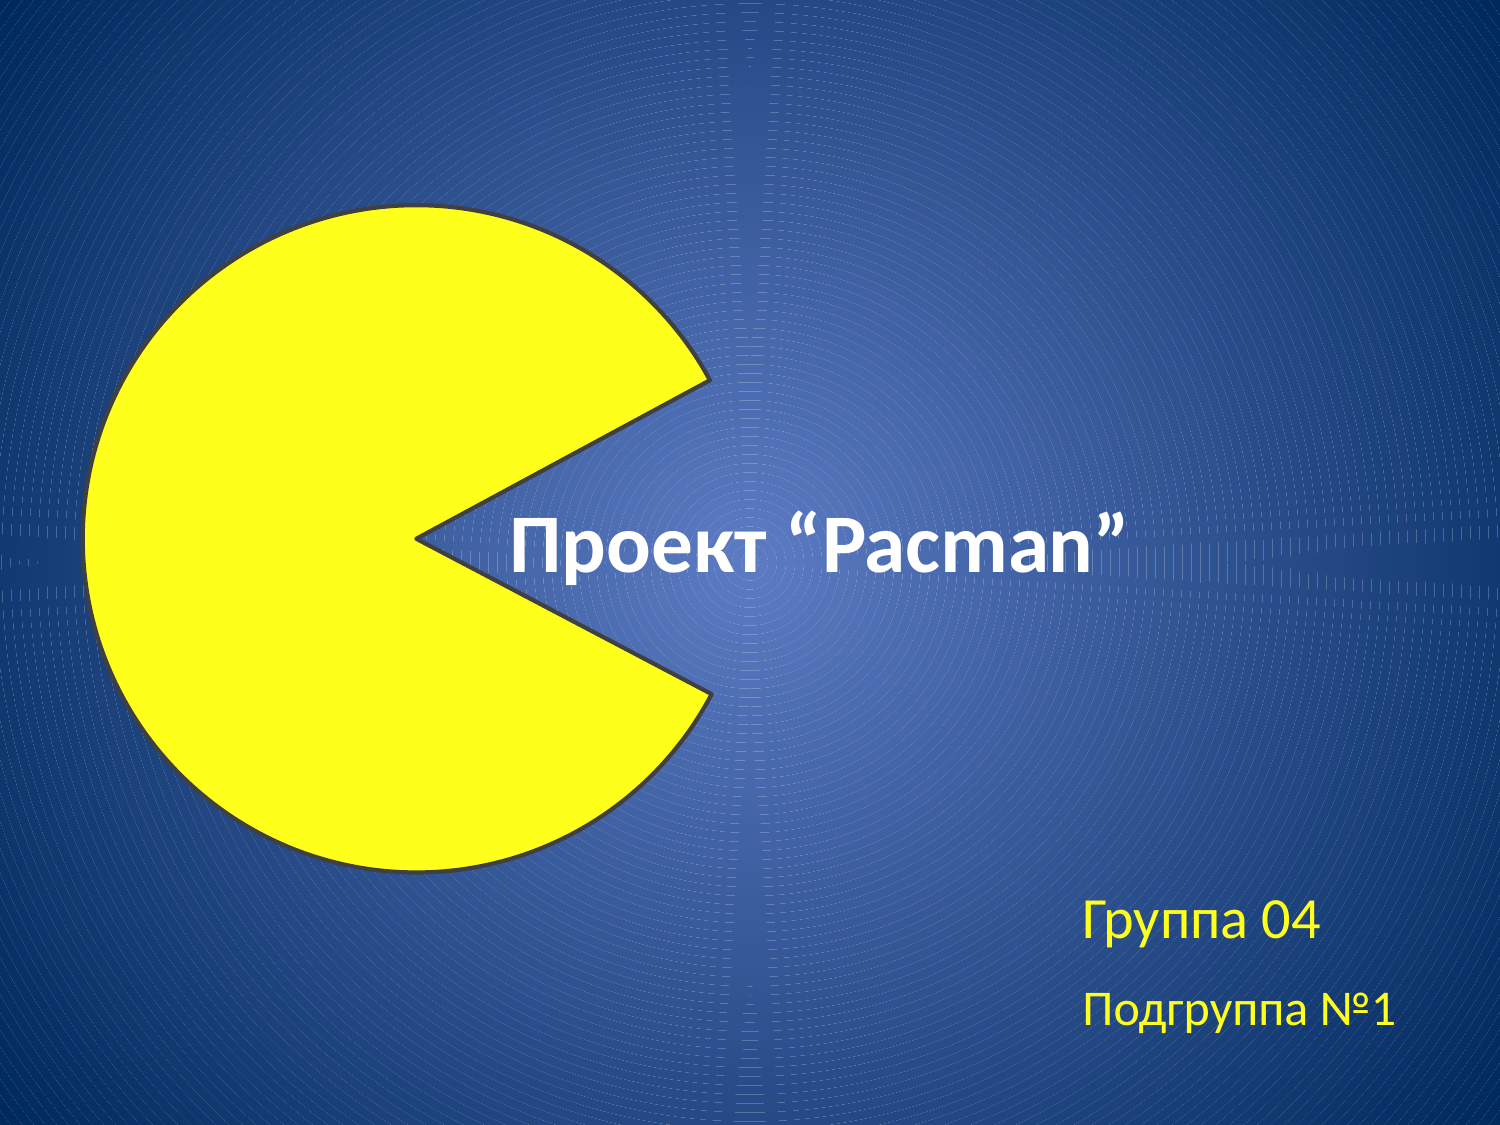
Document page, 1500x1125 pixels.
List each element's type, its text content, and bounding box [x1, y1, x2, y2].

text_box Подгруппа №1 [1067, 968, 1433, 1043]
text_box [80, 203, 714, 875]
title Проект “Pacman” [494, 292, 1369, 785]
text_box Группа 04 [1067, 872, 1500, 958]
